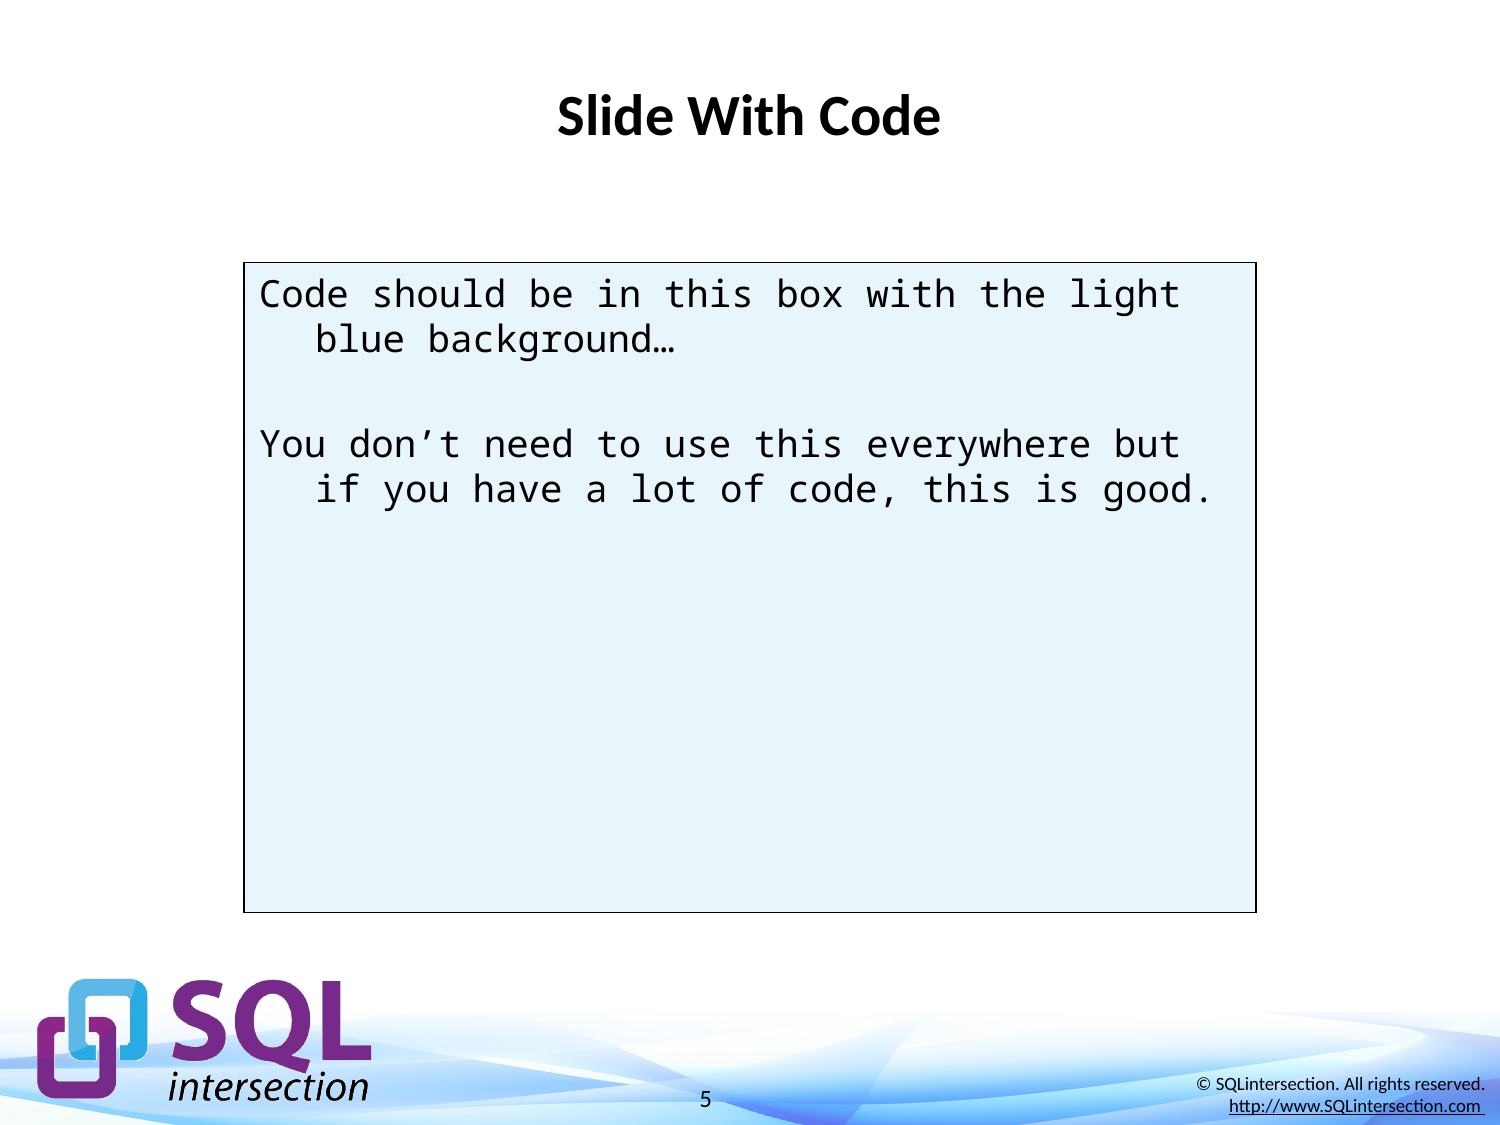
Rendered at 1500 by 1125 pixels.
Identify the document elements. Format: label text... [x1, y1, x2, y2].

title Slide With Code [75, 50, 1425, 175]
picture [0, 975, 1500, 1125]
list Code should be in this box with the light blue background… You don’t need to use this everywhere but if you have a lot of code, this is good. [243, 262, 1257, 913]
